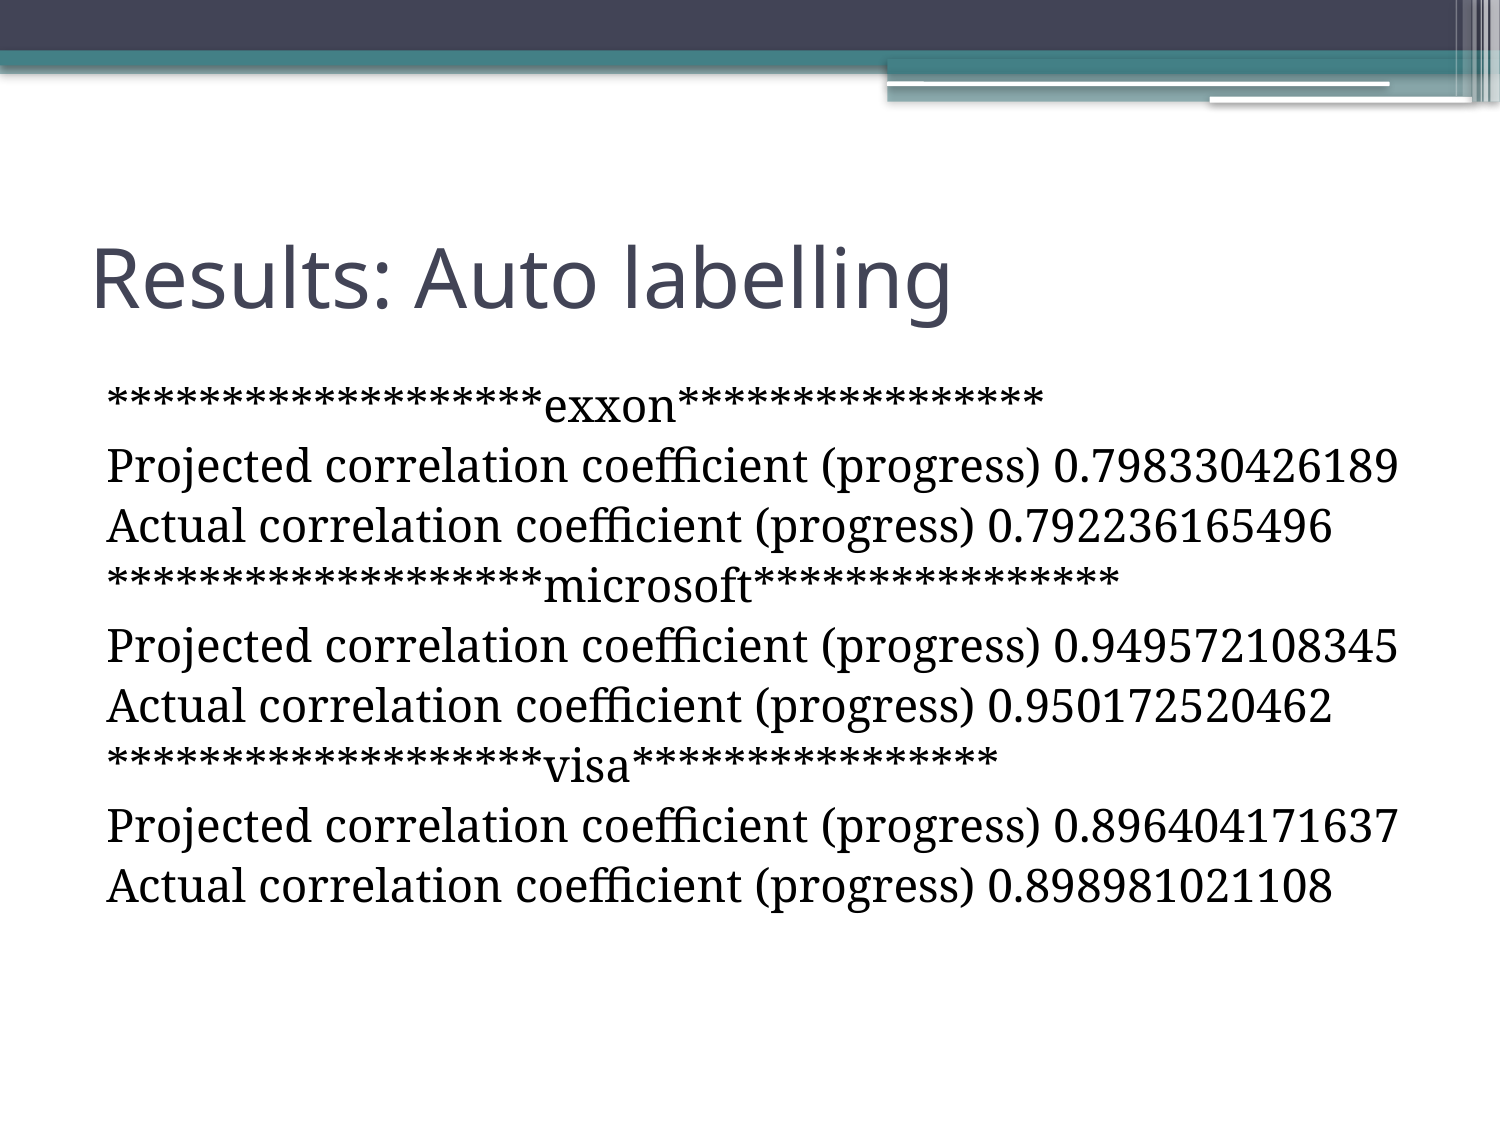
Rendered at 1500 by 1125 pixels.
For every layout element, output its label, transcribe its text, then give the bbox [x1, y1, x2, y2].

list *******************exxon**************** Projected correlation coefficient (progress) 0.798330426189 Actual correlation coefficient (progress) 0.792236165496 *******************microsoft**************** Projected correlation coefficient (progress) 0.949572108345 Actual correlation coefficient (progress) 0.950172520462 *******************visa**************** Projected correlation coefficient (progress) 0.896404171637 Actual correlation coefficient (progress) 0.898981021108 [75, 368, 1425, 1079]
title Results: Auto labelling [75, 187, 1425, 363]
